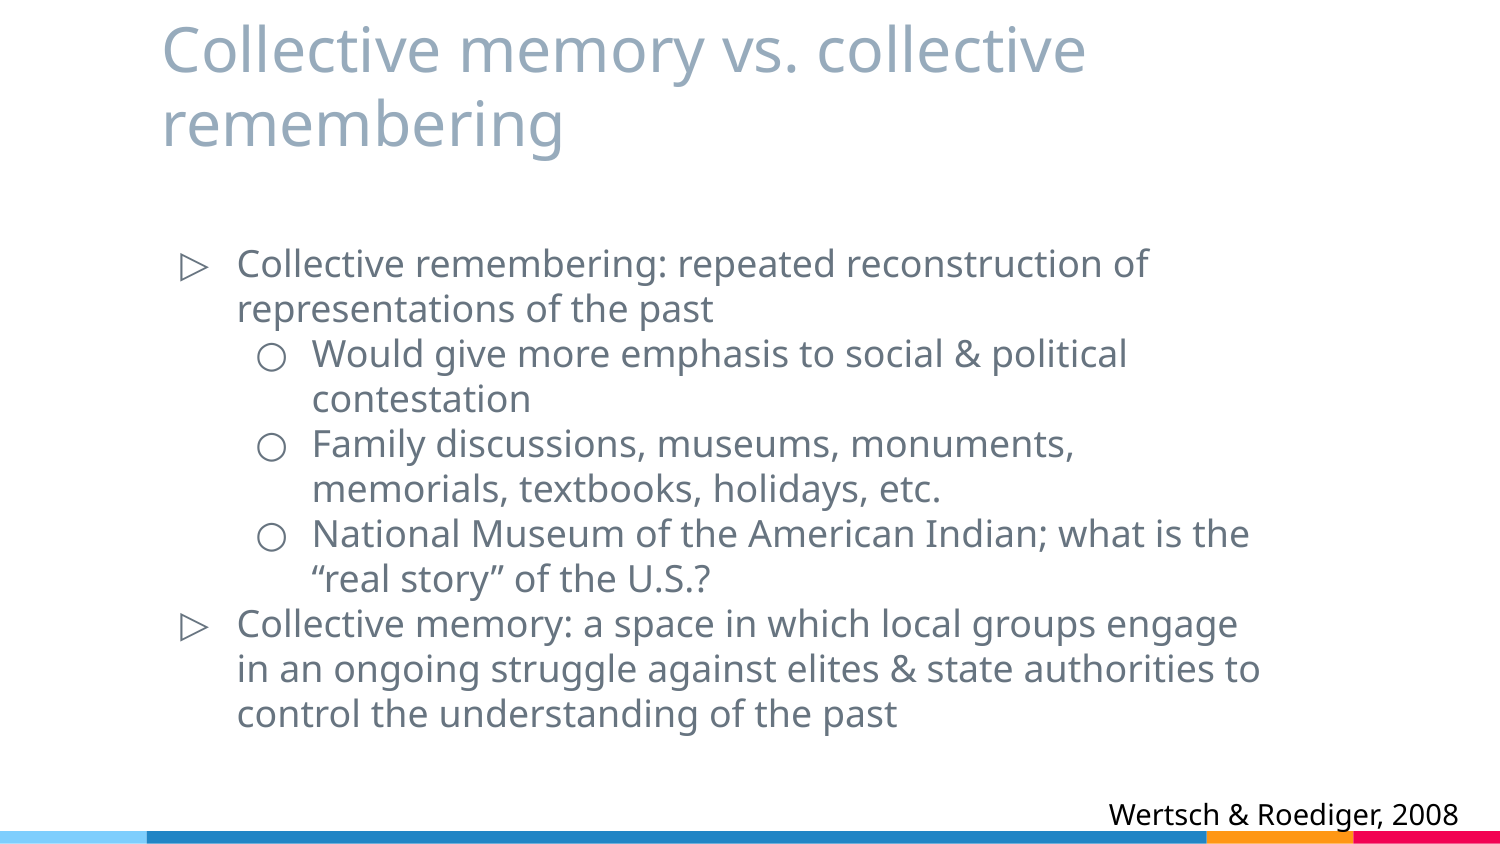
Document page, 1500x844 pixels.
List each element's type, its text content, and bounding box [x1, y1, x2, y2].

title Collective memory vs. collective remembering [146, 33, 1207, 175]
text_box Wertsch & Roediger, 2008 [1093, 780, 1478, 827]
list Collective remembering: repeated reconstruction of representations of the past Would give more emphasis to social & political contestation Family discussions, museums, monuments, memorials, textbooks, holidays, etc. National Museum of the American Indian; what is the “real story” of the U.S.? Collective memory: a space in which local groups engage in an ongoing struggle against elites & state authorities to control the understanding of the past [146, 225, 1286, 765]
